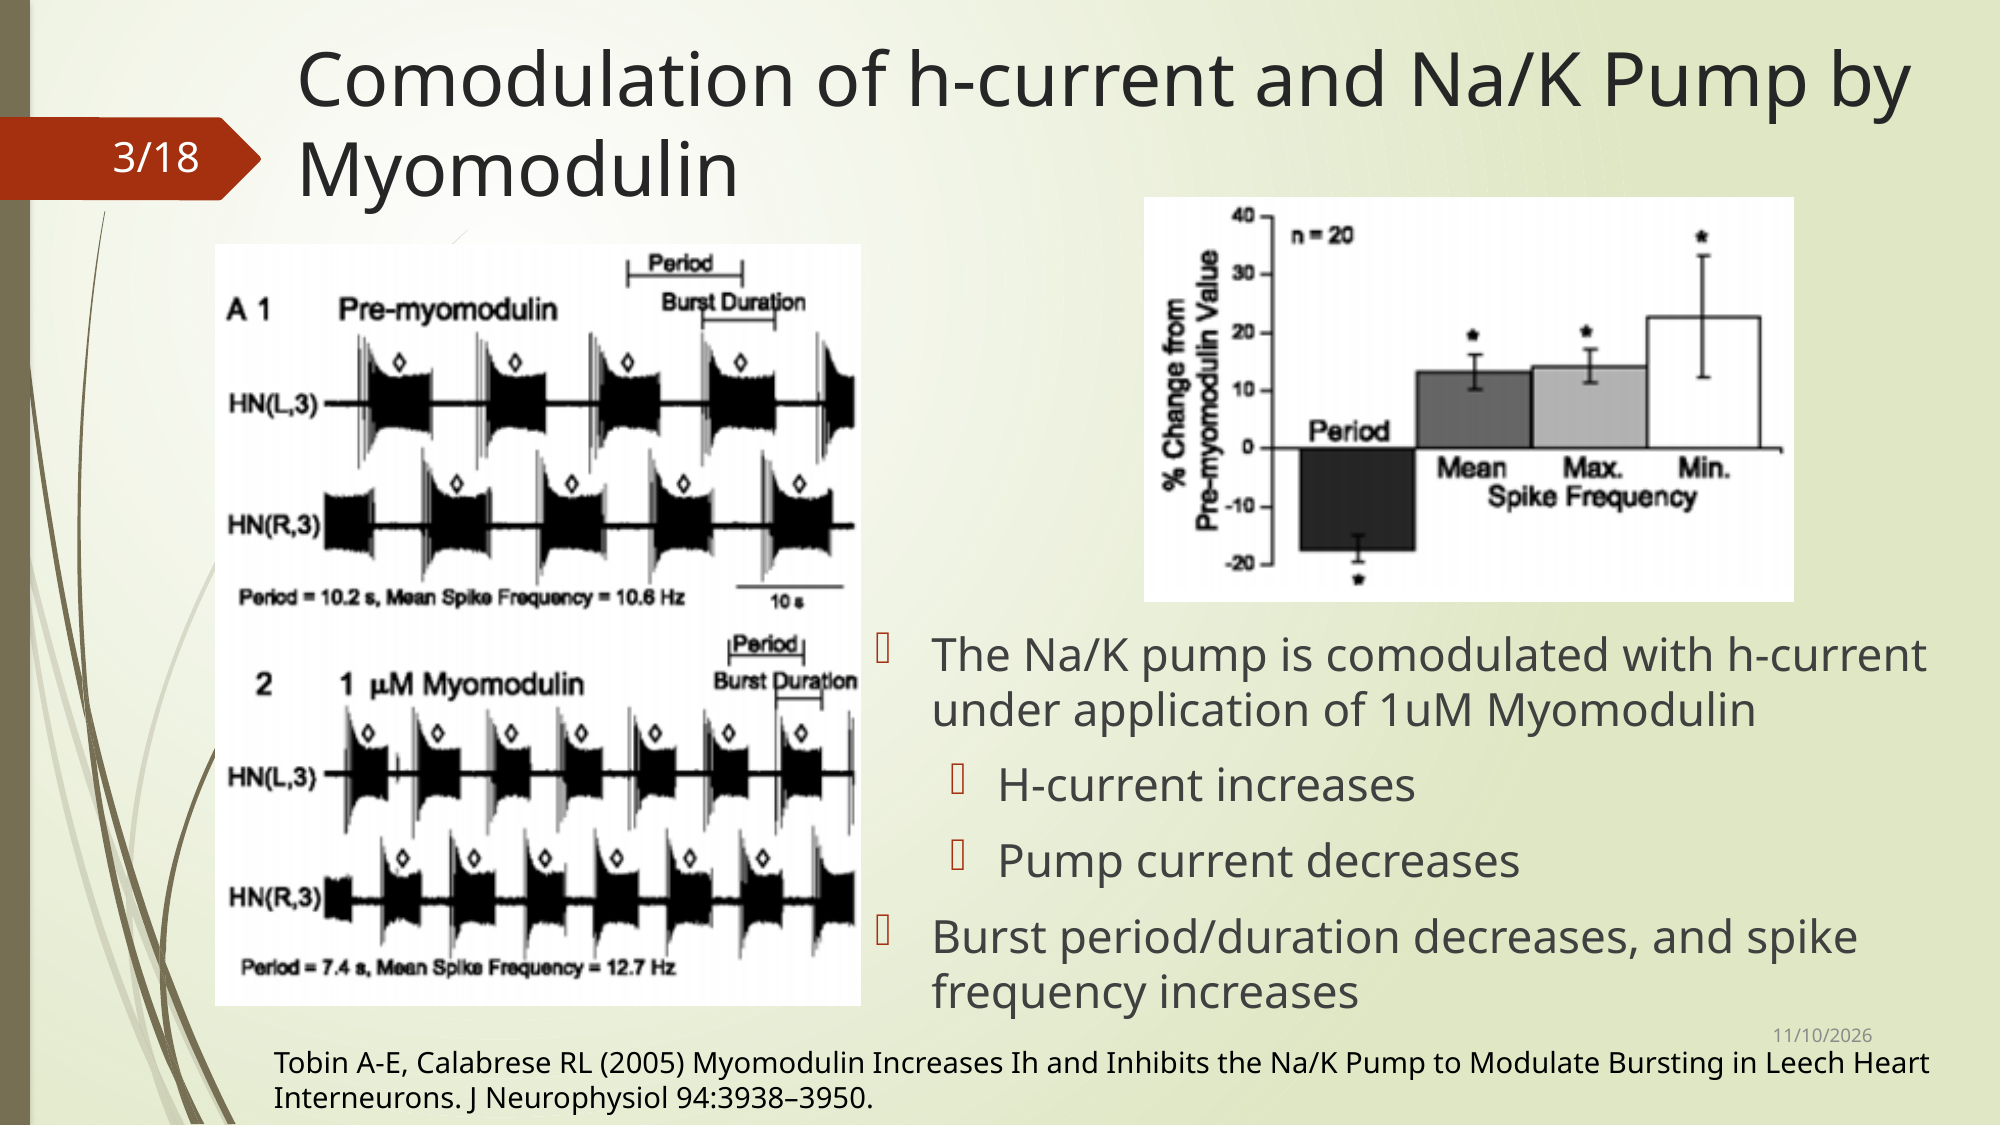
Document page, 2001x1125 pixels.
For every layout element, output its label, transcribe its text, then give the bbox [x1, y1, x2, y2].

list The Na/K pump is comodulated with h-current under application of 1uM Myomodulin H-current increases Pump current decreases Burst period/duration decreases, and spike frequency increases [860, 617, 2000, 1036]
title Comodulation of h-current and Na/K Pump by Myomodulin [281, 23, 1972, 234]
picture [1144, 197, 1795, 602]
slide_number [1699, 1005, 1888, 1067]
picture [214, 244, 861, 1006]
slide_number 3/18 [87, 129, 216, 190]
text_box Tobin A-E, Calabrese RL (2005) Myomodulin Increases Ih and Inhibits the Na/K Pump to Modulate Bursting in Leech Heart Interneurons. J Neurophysiol 94:3938–3950. [259, 1036, 2000, 1125]
